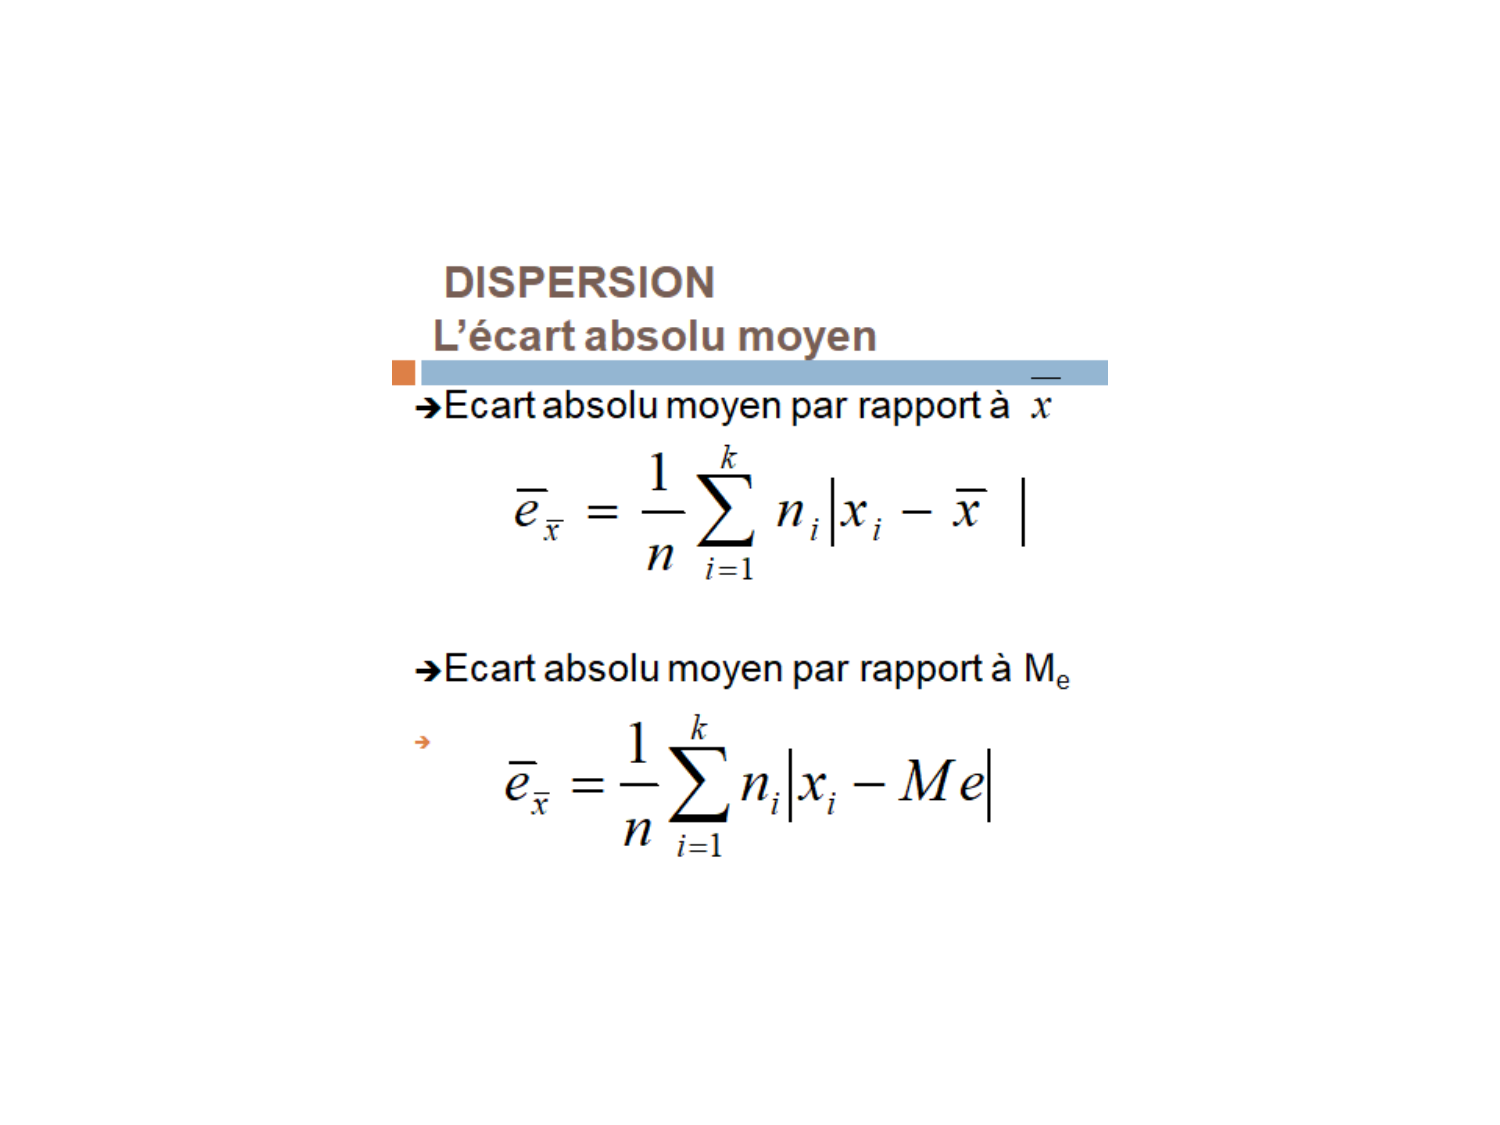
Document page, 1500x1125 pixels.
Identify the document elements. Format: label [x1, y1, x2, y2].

picture [391, 243, 1108, 882]
